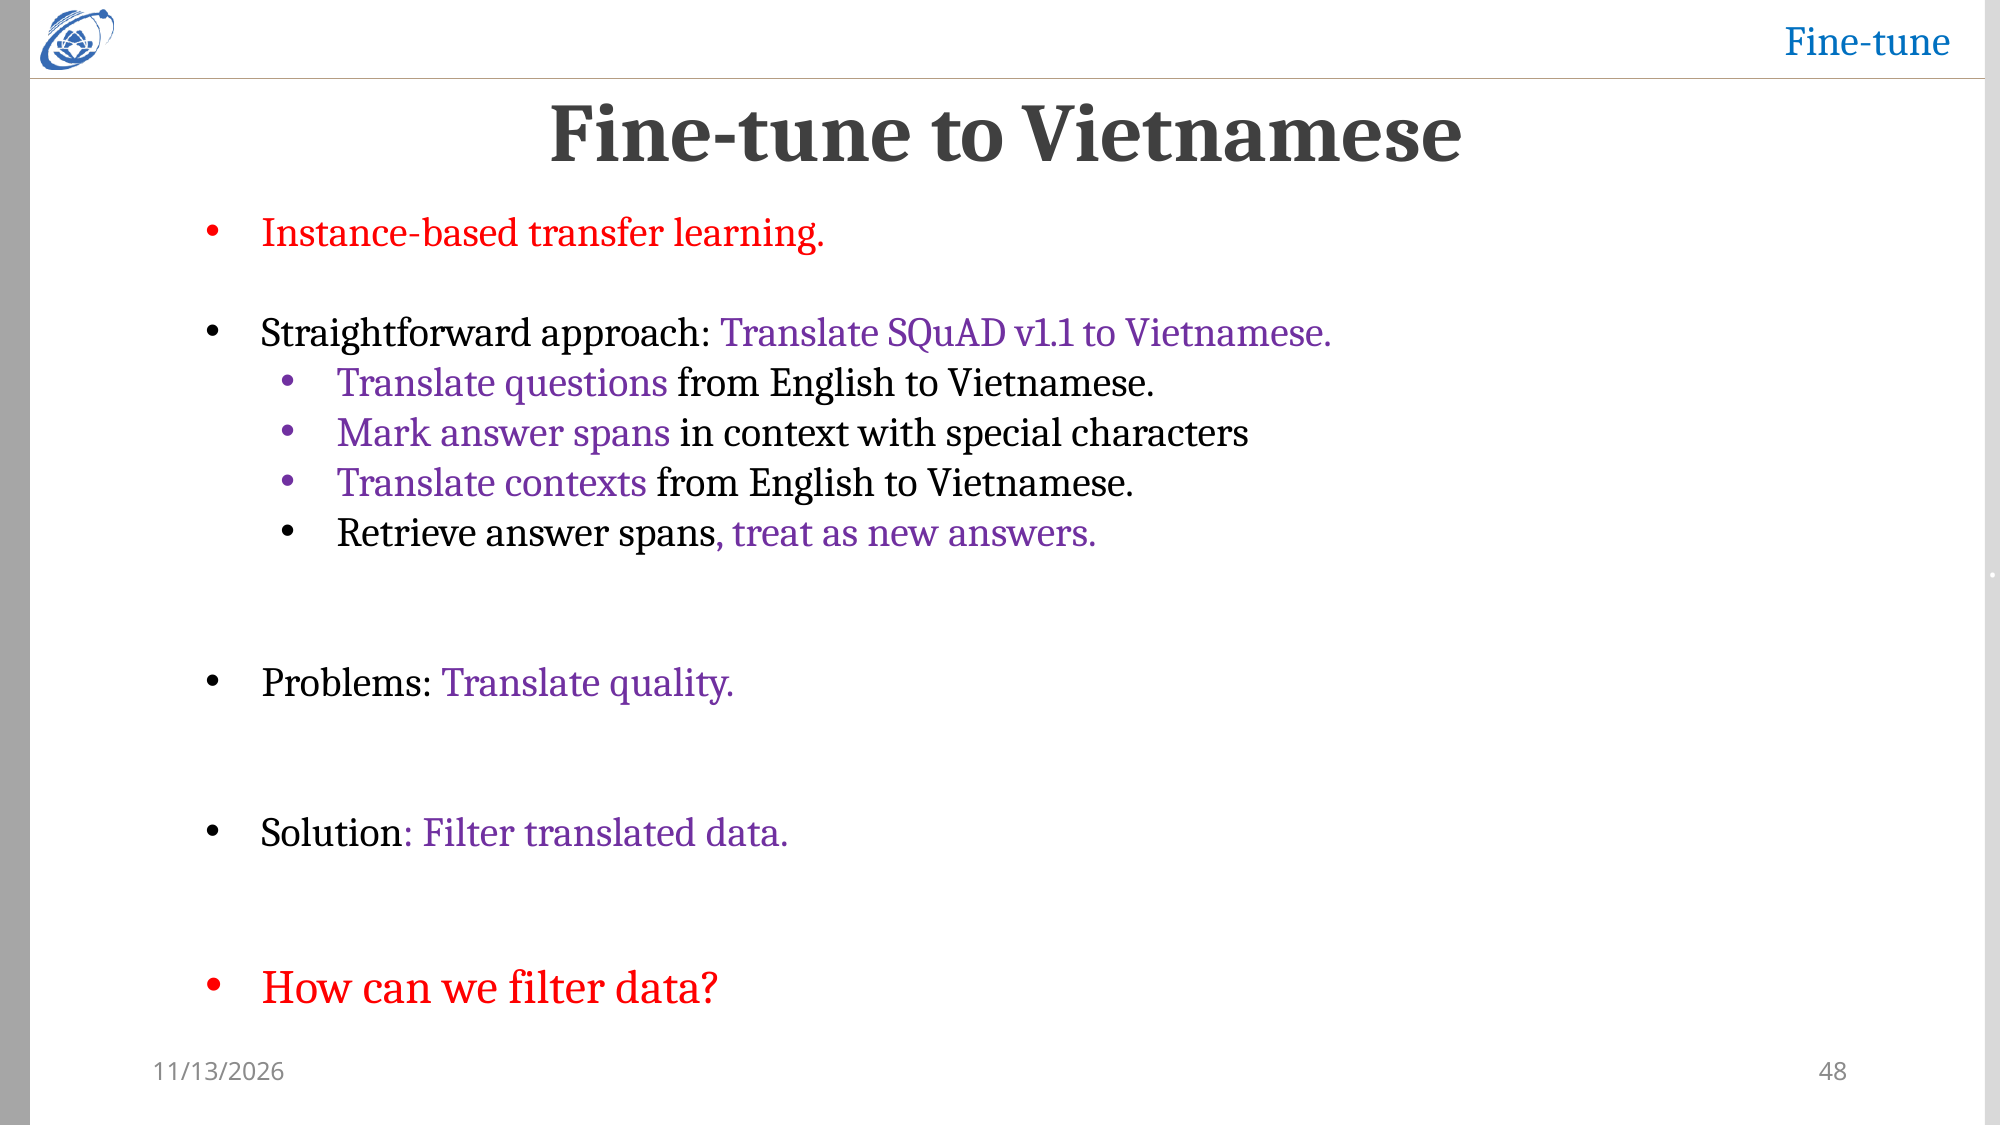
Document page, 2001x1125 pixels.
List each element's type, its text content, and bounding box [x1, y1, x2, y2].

text_box Fine-tune to Vietnamese [69, 79, 1945, 179]
text_box Instance-based transfer learning. Straightforward approach: Translate SQuAD v1.1 to Vietnamese. Translate questions from English to Vietnamese. Mark answer spans in context with special characters Translate contexts from English to Vietnamese. Retrieve answer spans, treat as new answers. Problems: Translate quality. Solution: Filter translated data. How can we filter data? [205, 205, 1948, 1113]
text_box [0, 0, 31, 1125]
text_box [29, 6, 1985, 79]
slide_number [137, 1042, 205, 1103]
text_box . [1984, 0, 2000, 1125]
